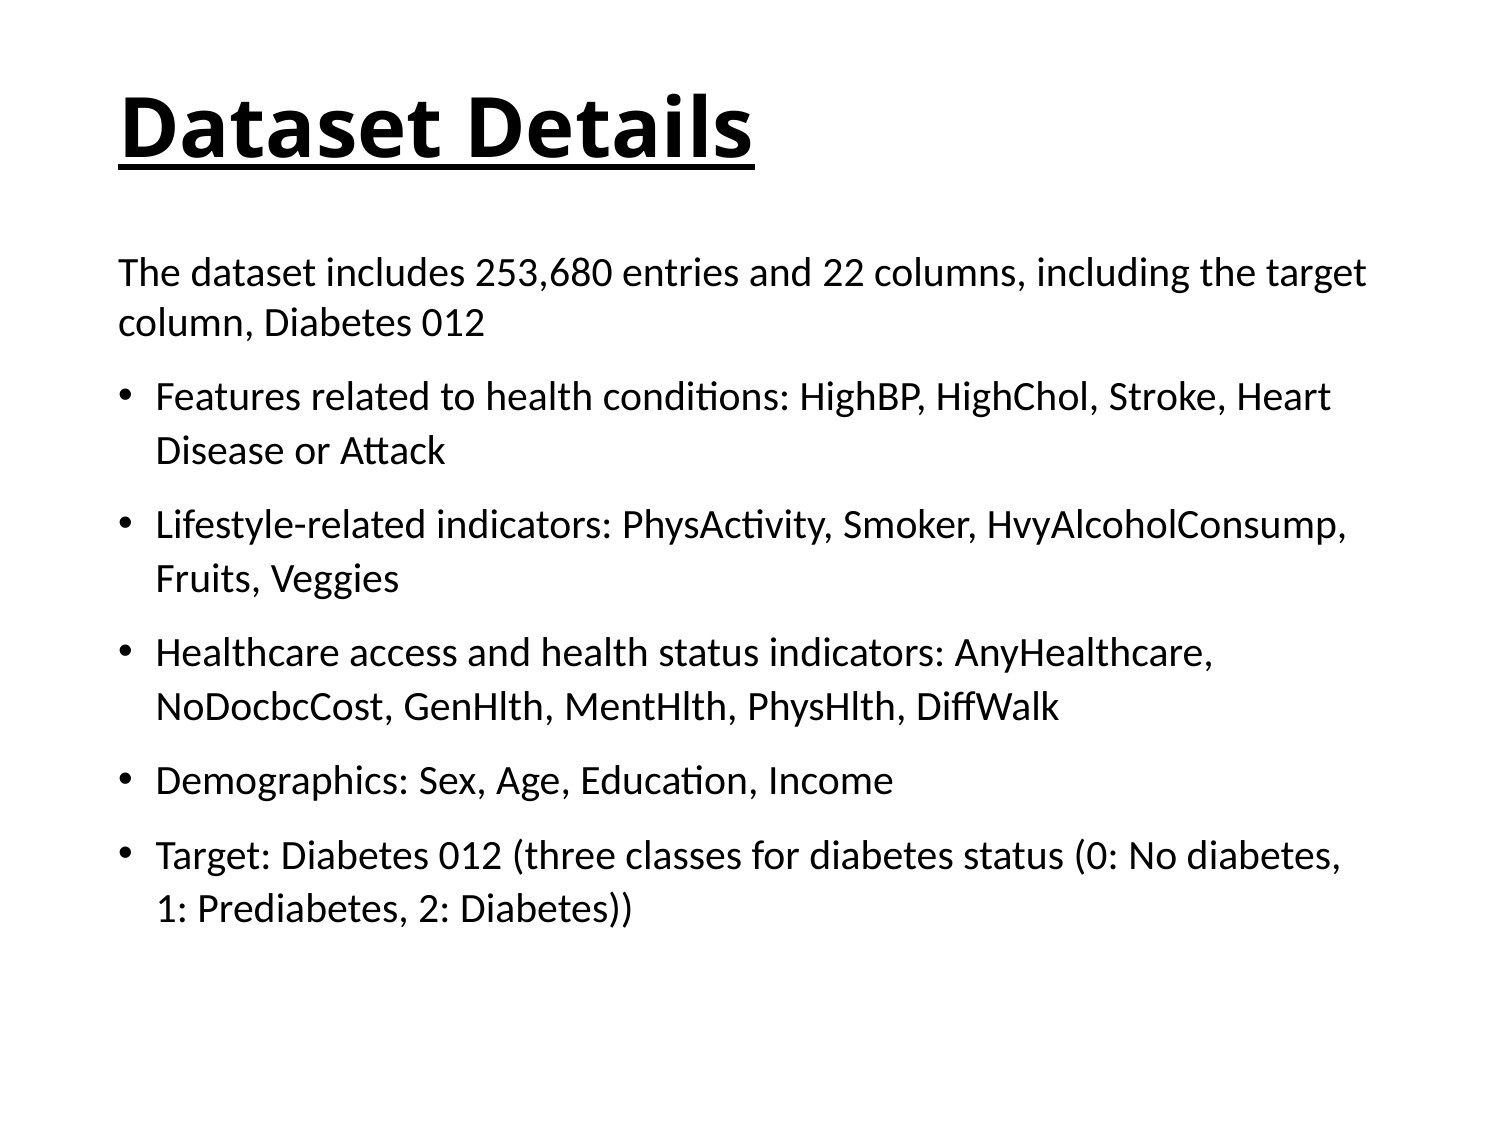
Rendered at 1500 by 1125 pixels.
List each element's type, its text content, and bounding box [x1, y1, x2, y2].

list The dataset includes 253,680 entries and 22 columns, including the target column, Diabetes 012 Features related to health conditions: HighBP, HighChol, Stroke, Heart Disease or Attack Lifestyle-related indicators: PhysActivity, Smoker, HvyAlcoholConsump, Fruits, Veggies Healthcare access and health status indicators: AnyHealthcare, NoDocbcCost, GenHlth, MentHlth, PhysHlth, DiffWalk Demographics: Sex, Age, Education, Income Target: Diabetes 012 (three classes for diabetes status (0: No diabetes, 1: Prediabetes, 2: Diabetes)) [103, 237, 1397, 1014]
title Dataset Details [103, 59, 1397, 202]
